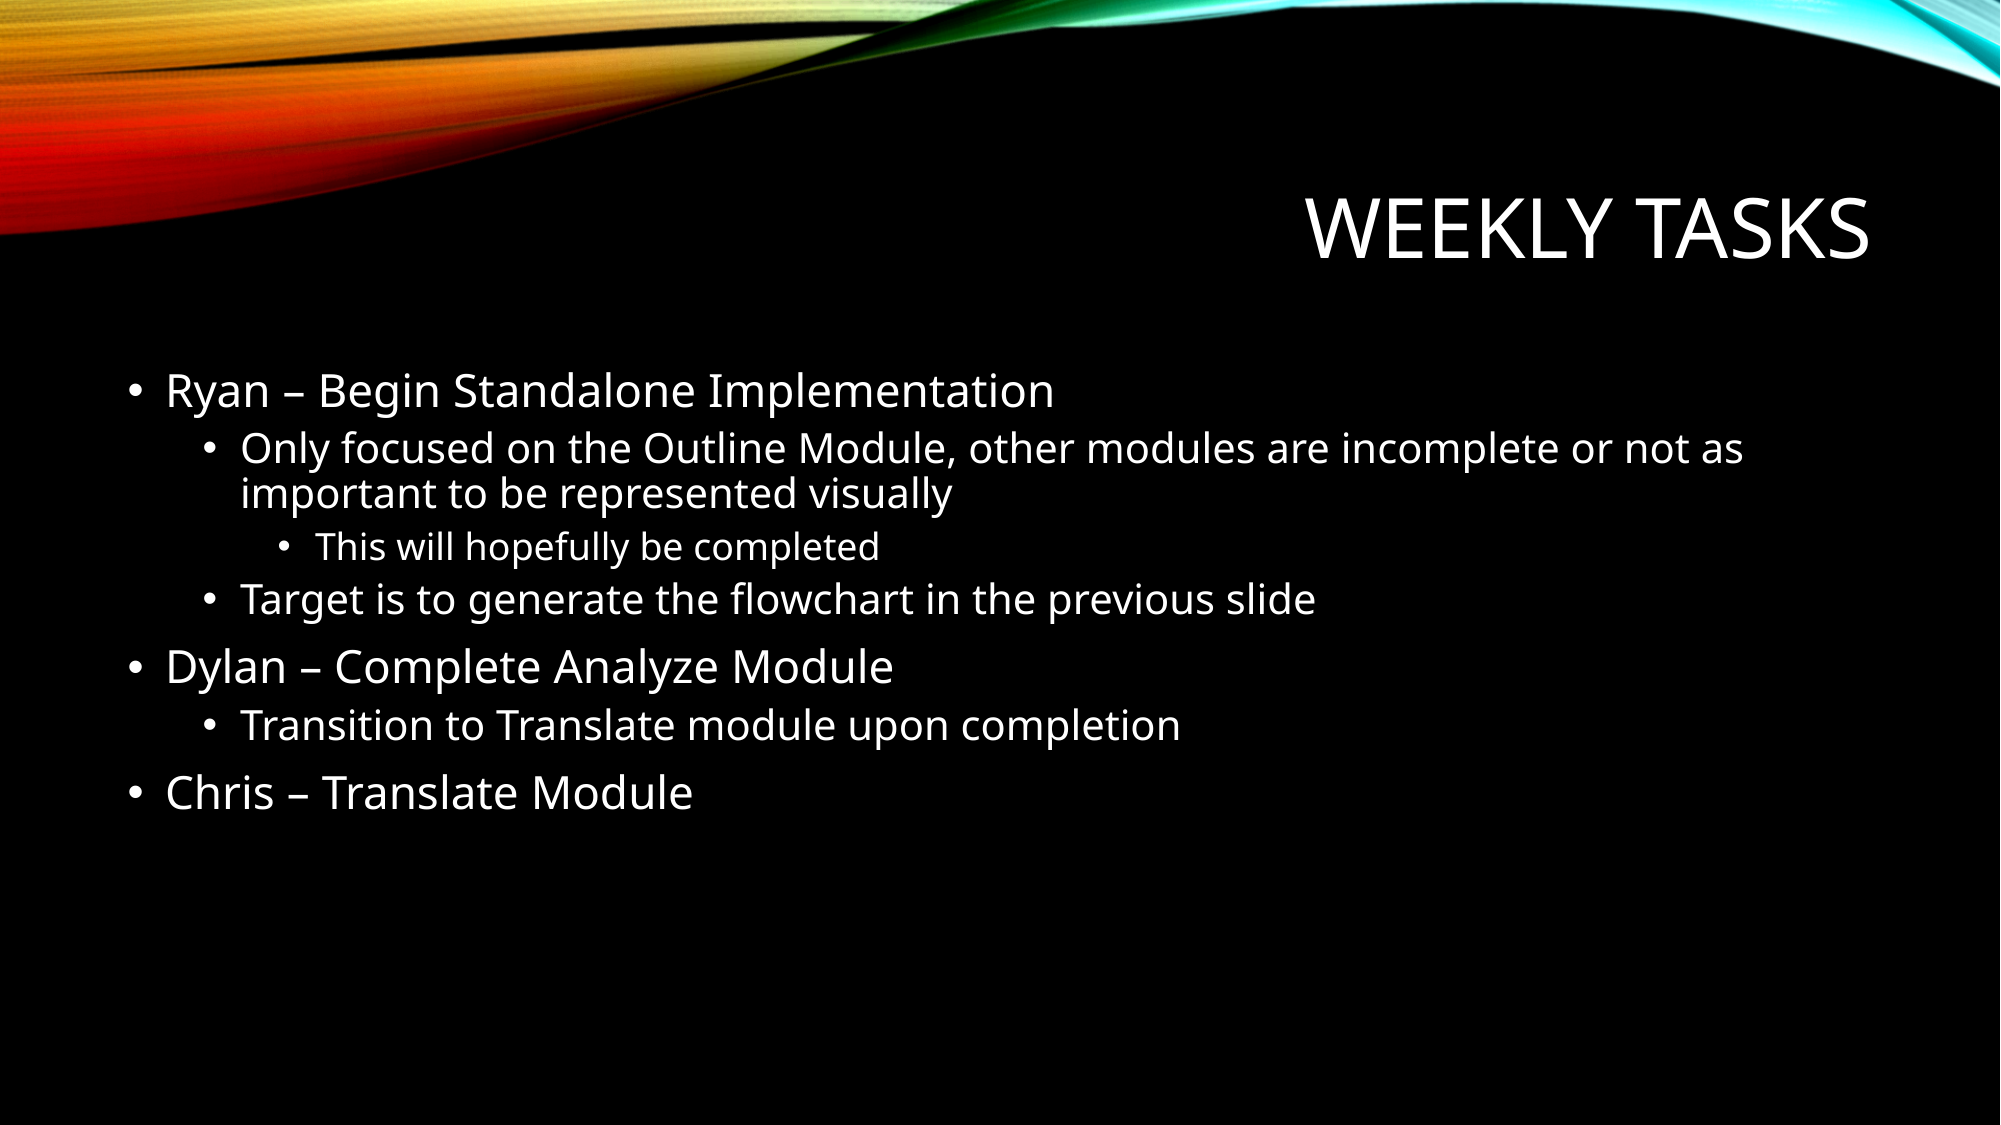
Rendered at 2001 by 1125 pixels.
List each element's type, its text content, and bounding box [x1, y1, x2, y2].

title Weekly Tasks [474, 125, 1888, 338]
list Ryan – Begin Standalone Implementation Only focused on the Outline Module, other modules are incomplete or not as important to be represented visually This will hopefully be completed Target is to generate the flowchart in the previous slide Dylan – Complete Analyze Module Transition to Translate module upon completion Chris – Translate Module [112, 360, 1888, 1021]
picture [0, 0, 2000, 237]
